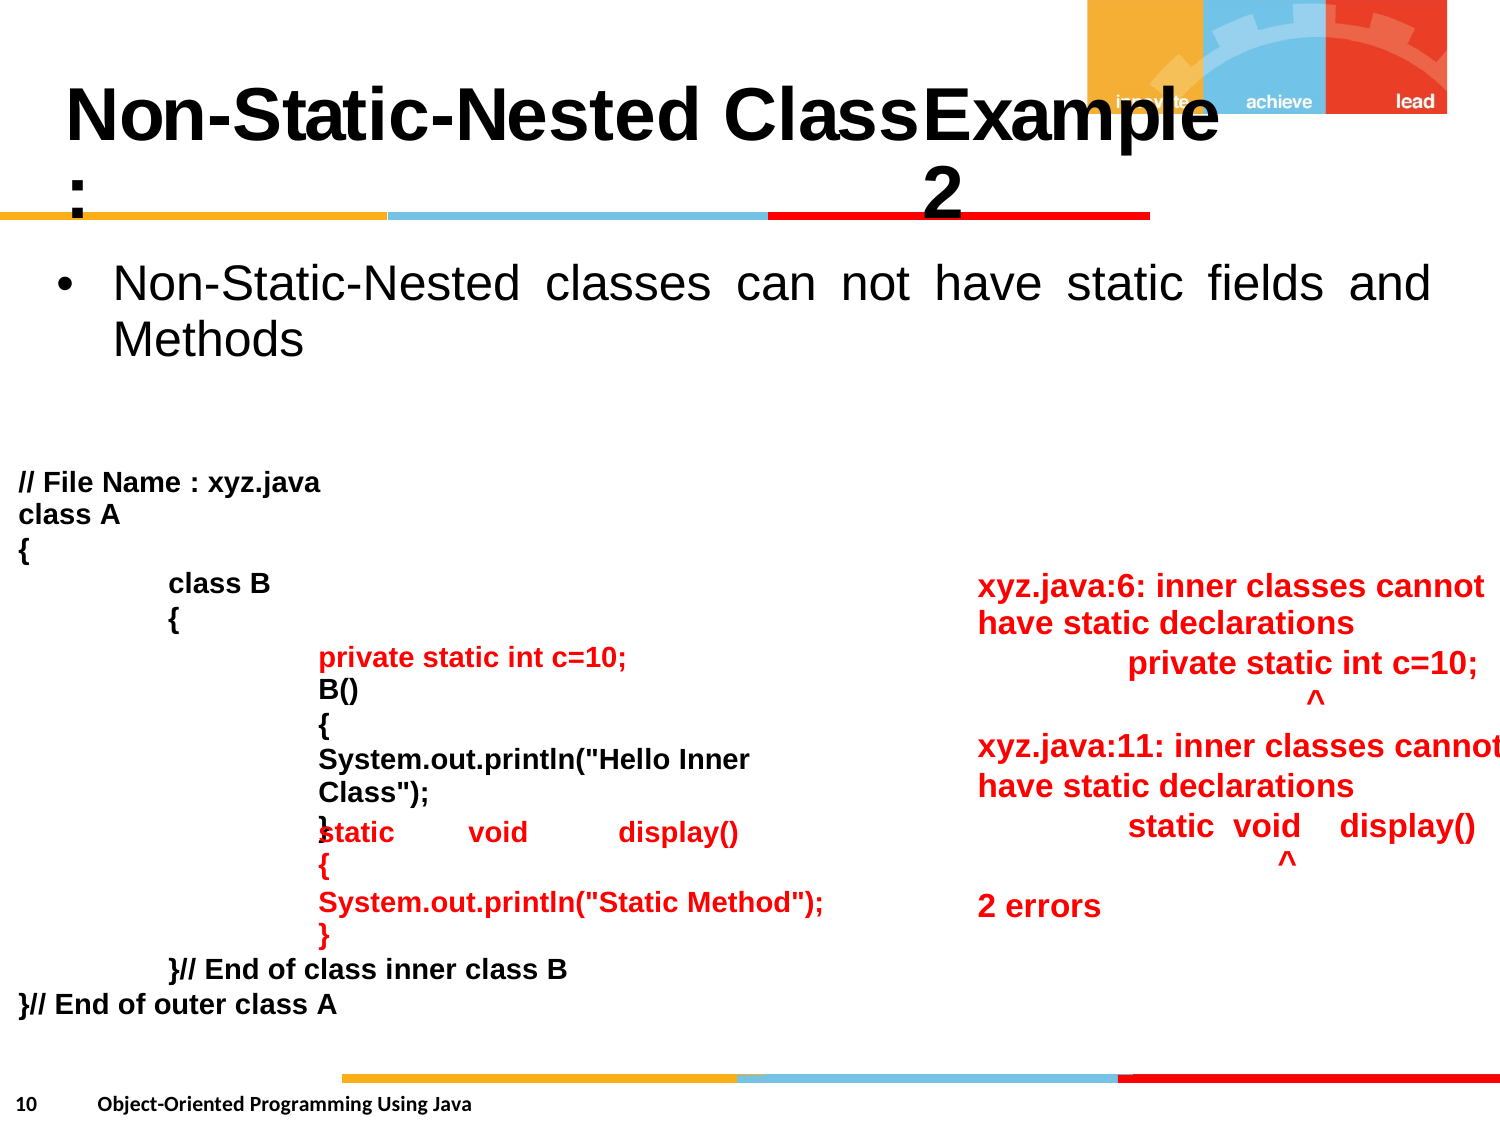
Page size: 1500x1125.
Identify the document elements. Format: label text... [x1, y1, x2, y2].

text_box // File Name : xyz.java class A { class B { [16, 466, 324, 640]
text_box have static declarations [975, 768, 1363, 806]
text_box [1087, 0, 1448, 114]
text_box static void ^ [1125, 808, 1304, 886]
text_box System.out.println("Static Method"); } }// End of class inner class B }// End of outer class A [16, 886, 829, 1025]
text_box • [54, 257, 84, 312]
text_box 10 [12, 1092, 47, 1122]
text_box Non-Static-Nested Class : [62, 76, 919, 156]
text_box xyz.java:6: inner classes cannot have static declarations private static int c=10; ^ [975, 568, 1493, 726]
text_box private static int c=10; B() { System.out.println("Hello Inner Class"); } [316, 641, 874, 815]
text_box not [838, 257, 920, 312]
text_box classes [542, 257, 722, 312]
text_box xyz.java:11: inner classes cannot [975, 728, 1500, 766]
text_box and [1346, 257, 1442, 312]
text_box Example 2 [919, 76, 1282, 156]
text_box void [466, 816, 535, 850]
text_box Non-Static-Nested Methods [110, 257, 531, 372]
text_box display() [616, 816, 745, 850]
text_box display() [1337, 808, 1483, 846]
text_box Object-Oriented Programming Using Java [95, 1092, 532, 1122]
text_box can [733, 257, 827, 312]
text_box static { [316, 816, 402, 885]
text_box 2 errors [975, 888, 1109, 926]
text_box have static fields [932, 257, 1334, 312]
